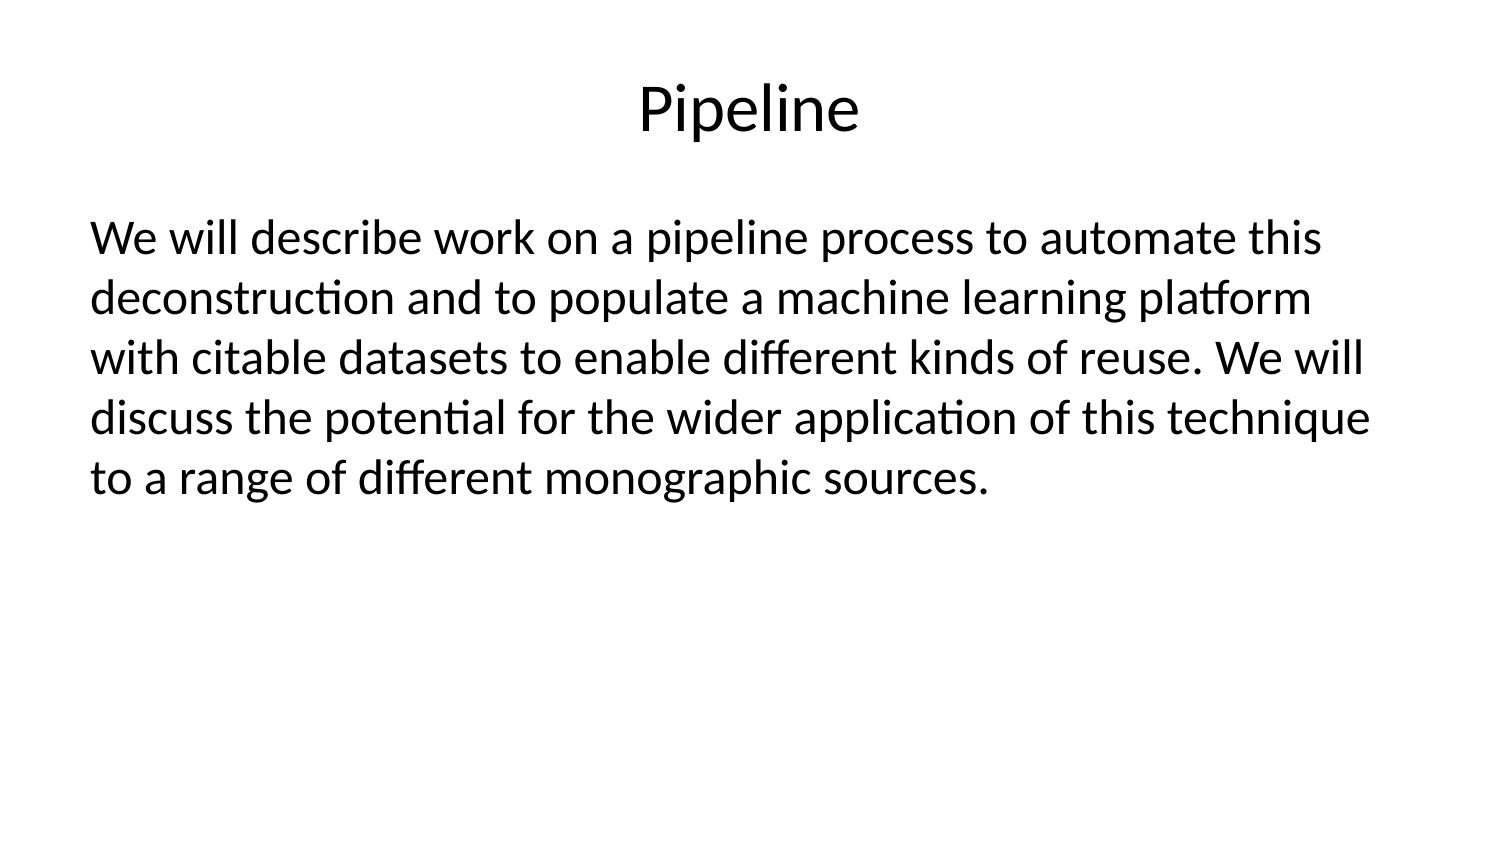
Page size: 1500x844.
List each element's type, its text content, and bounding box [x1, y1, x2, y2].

title Pipeline [75, 33, 1425, 175]
list We will describe work on a pipeline process to automate this deconstruction and to populate a machine learning platform with citable datasets to enable different kinds of reuse. We will discuss the potential for the wider application of this technique to a range of different monographic sources. [75, 196, 1425, 754]
